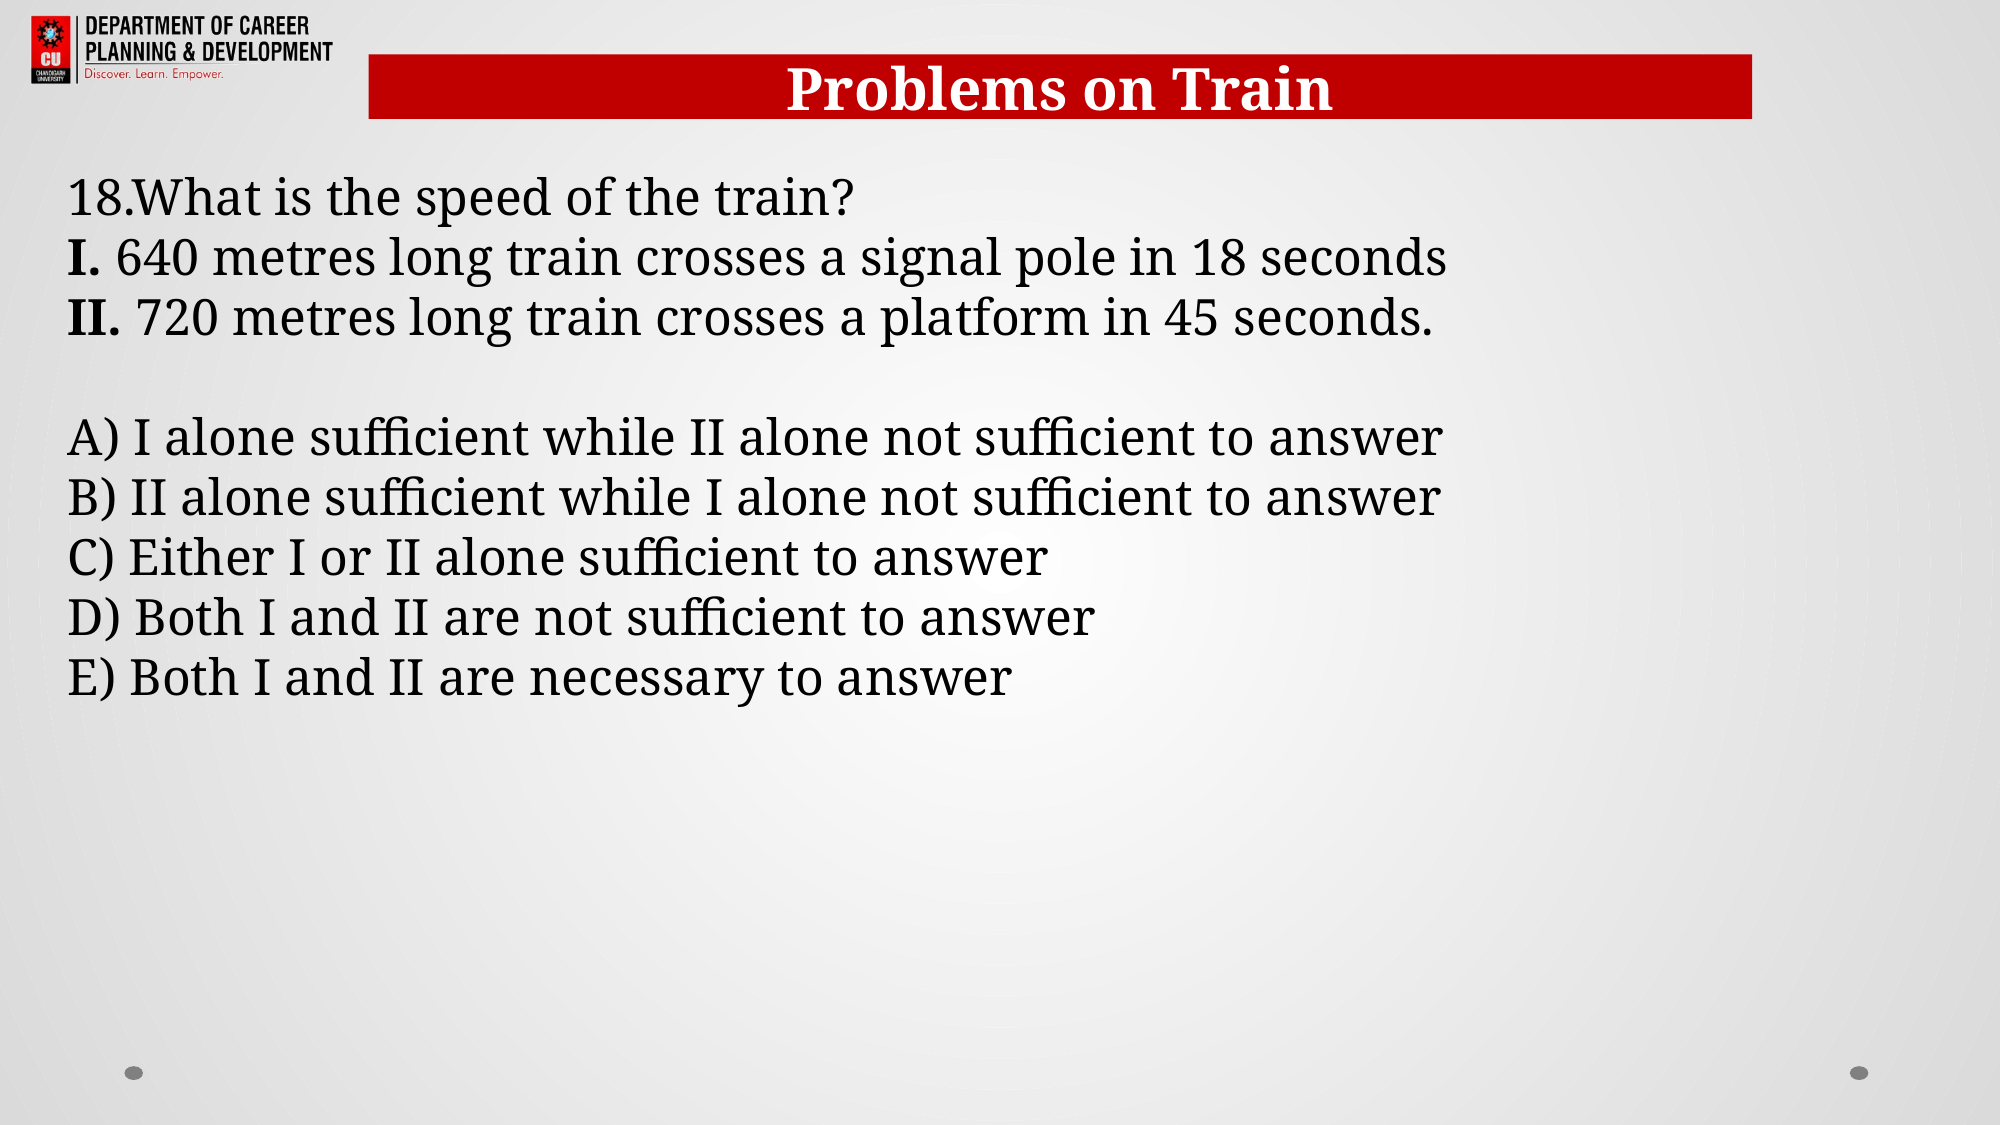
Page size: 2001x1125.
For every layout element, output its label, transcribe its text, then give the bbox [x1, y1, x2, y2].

text_box 18.What is the speed of the train? I. 640 metres long train crosses a signal pole in 18 seconds II. 720 metres long train crosses a platform in 45 seconds. A) I alone sufficient while II alone not sufficient to answer B) II alone sufficient while I alone not sufficient to answer C) Either I or II alone sufficient to answer D) Both I and II are not sufficient to answer E) Both I and II are necessary to answer [53, 157, 1947, 713]
text_box Problems on Train [366, 52, 1754, 121]
picture [23, 0, 349, 100]
